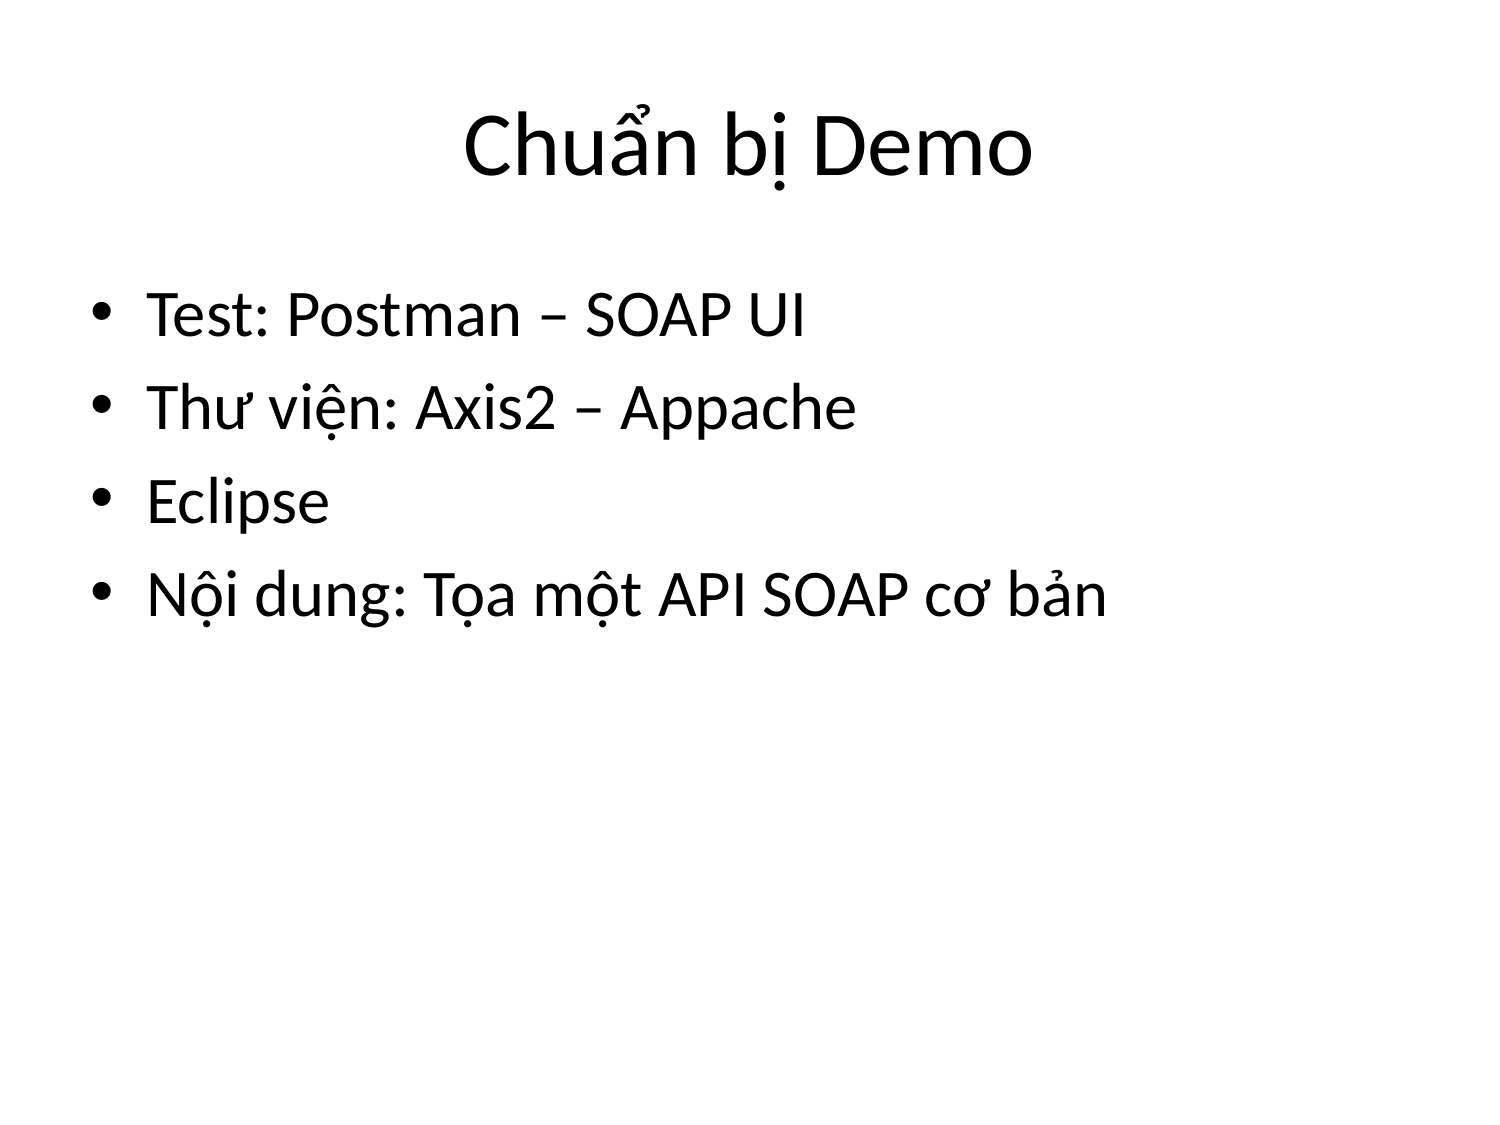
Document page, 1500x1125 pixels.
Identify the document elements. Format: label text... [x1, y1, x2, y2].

title Chuẩn bị Demo [75, 45, 1425, 233]
list Test: Postman – SOAP UI Thư viện: Axis2 – Appache Eclipse Nội dung: Tọa một API SOAP cơ bản [75, 262, 1425, 1005]
